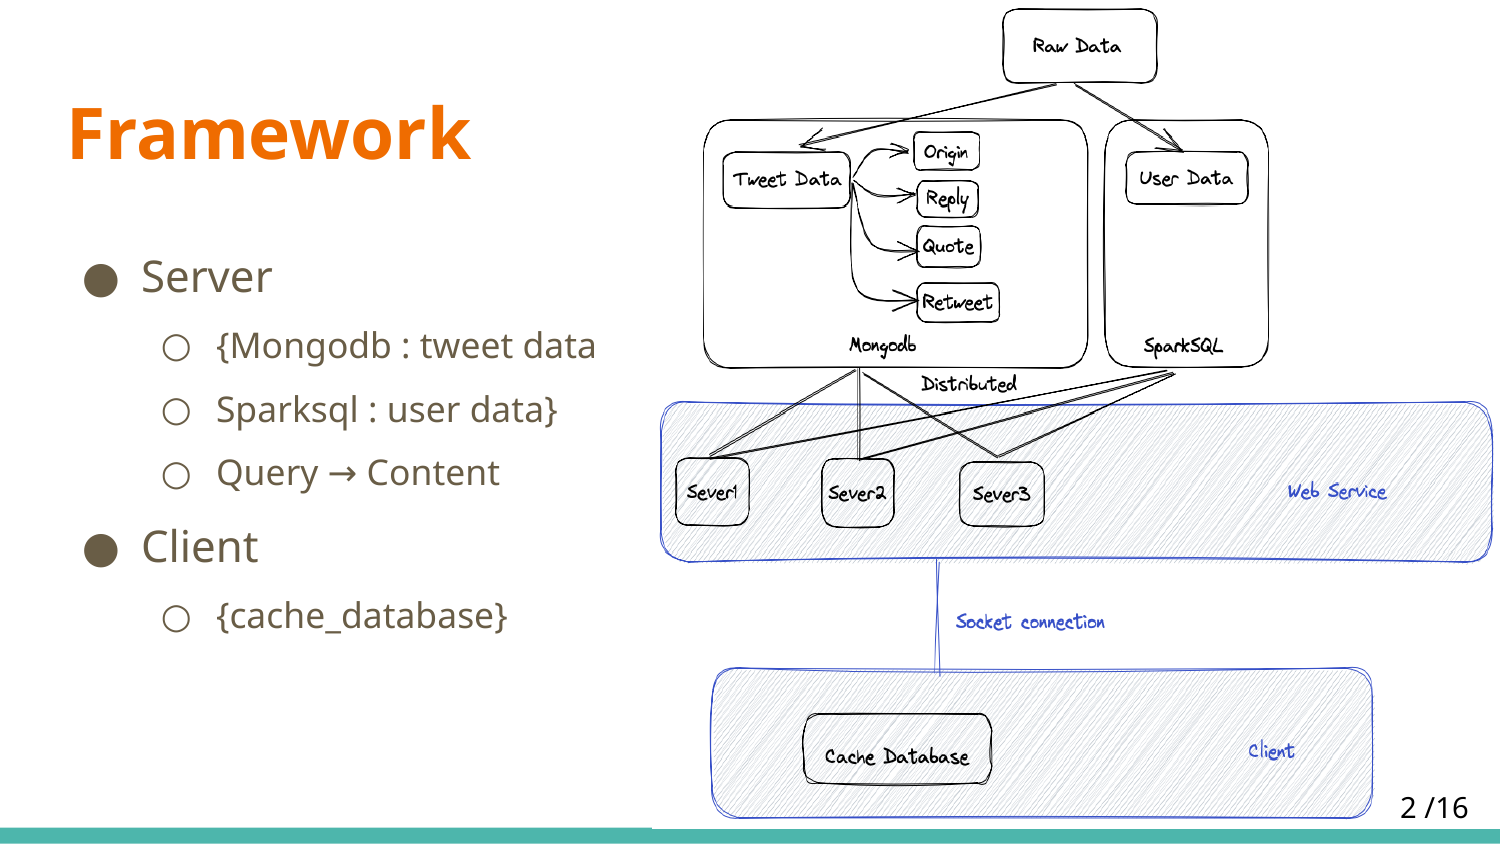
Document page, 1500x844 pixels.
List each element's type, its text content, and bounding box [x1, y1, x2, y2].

title Framework [51, 72, 646, 189]
list Server {Mongodb : tweet data Sparksql : user data} Query → Content Client {cache_database} [51, 207, 646, 750]
picture [651, 0, 1500, 829]
